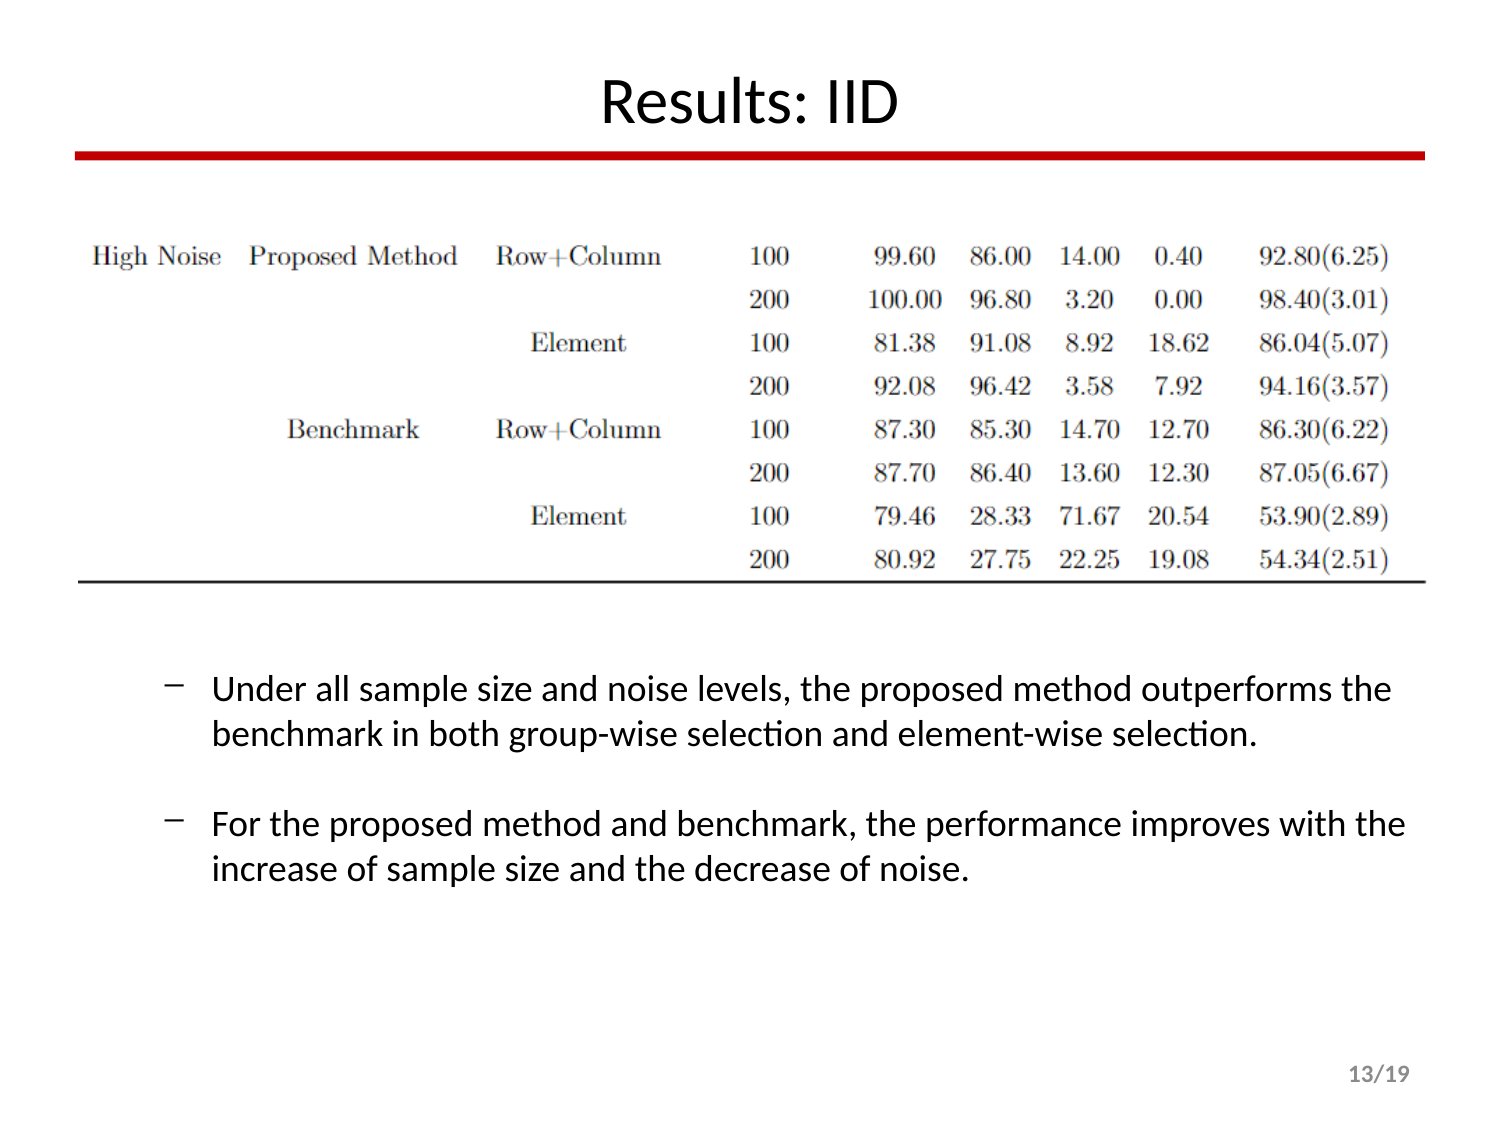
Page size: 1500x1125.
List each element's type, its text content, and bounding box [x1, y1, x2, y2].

slide_number 12/19 [1074, 1042, 1425, 1103]
picture [78, 237, 1429, 585]
title Results: IID [75, 45, 1425, 150]
text_box Under all sample size and noise levels, the proposed method outperforms the benchmark in both group-wise selection and element-wise selection. For the proposed method and benchmark, the performance improves with the increase of sample size and the decrease of noise. [74, 612, 1425, 1032]
